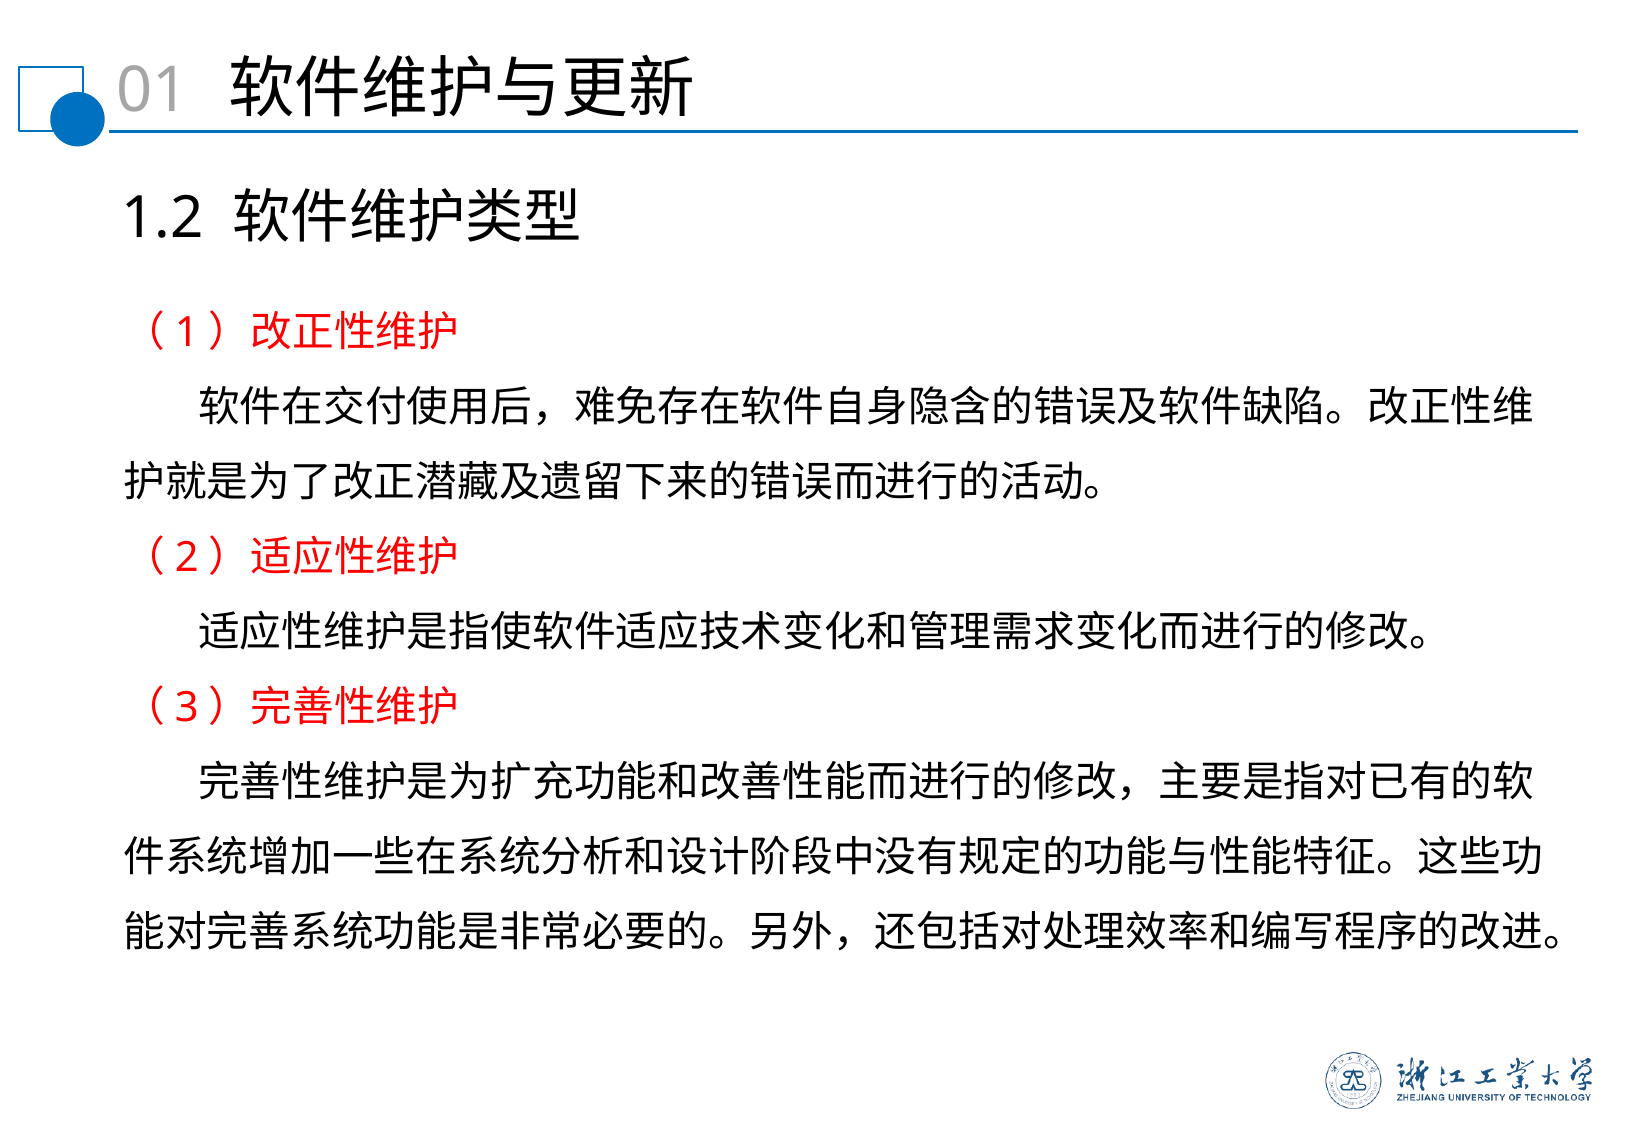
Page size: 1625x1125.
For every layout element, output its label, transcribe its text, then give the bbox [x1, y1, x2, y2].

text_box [18, 66, 105, 147]
picture [1311, 1036, 1605, 1121]
text_box 01 [77, 40, 211, 131]
text_box （1）改正性维护 软件在交付使用后，难免存在软件自身隐含的错误及软件缺陷。改正性维护就是为了改正潜藏及遗留下来的错误而进行的活动。 （2）适应性维护 适应性维护是指使软件适应技术变化和管理需求变化而进行的修改。 （3）完善性维护 完善性维护是为扩充功能和改善性能而进行的修改，主要是指对已有的软件系统增加一些在系统分析和设计阶段中没有规定的功能与性能特征。这些功能对完善系统功能是非常必要的。另外，还包括对处理效率和编写程序的改进。 [108, 272, 1579, 962]
text_box 1.2 软件维护类型 [50, 139, 656, 257]
text_box 软件维护与更新 [211, 36, 990, 130]
